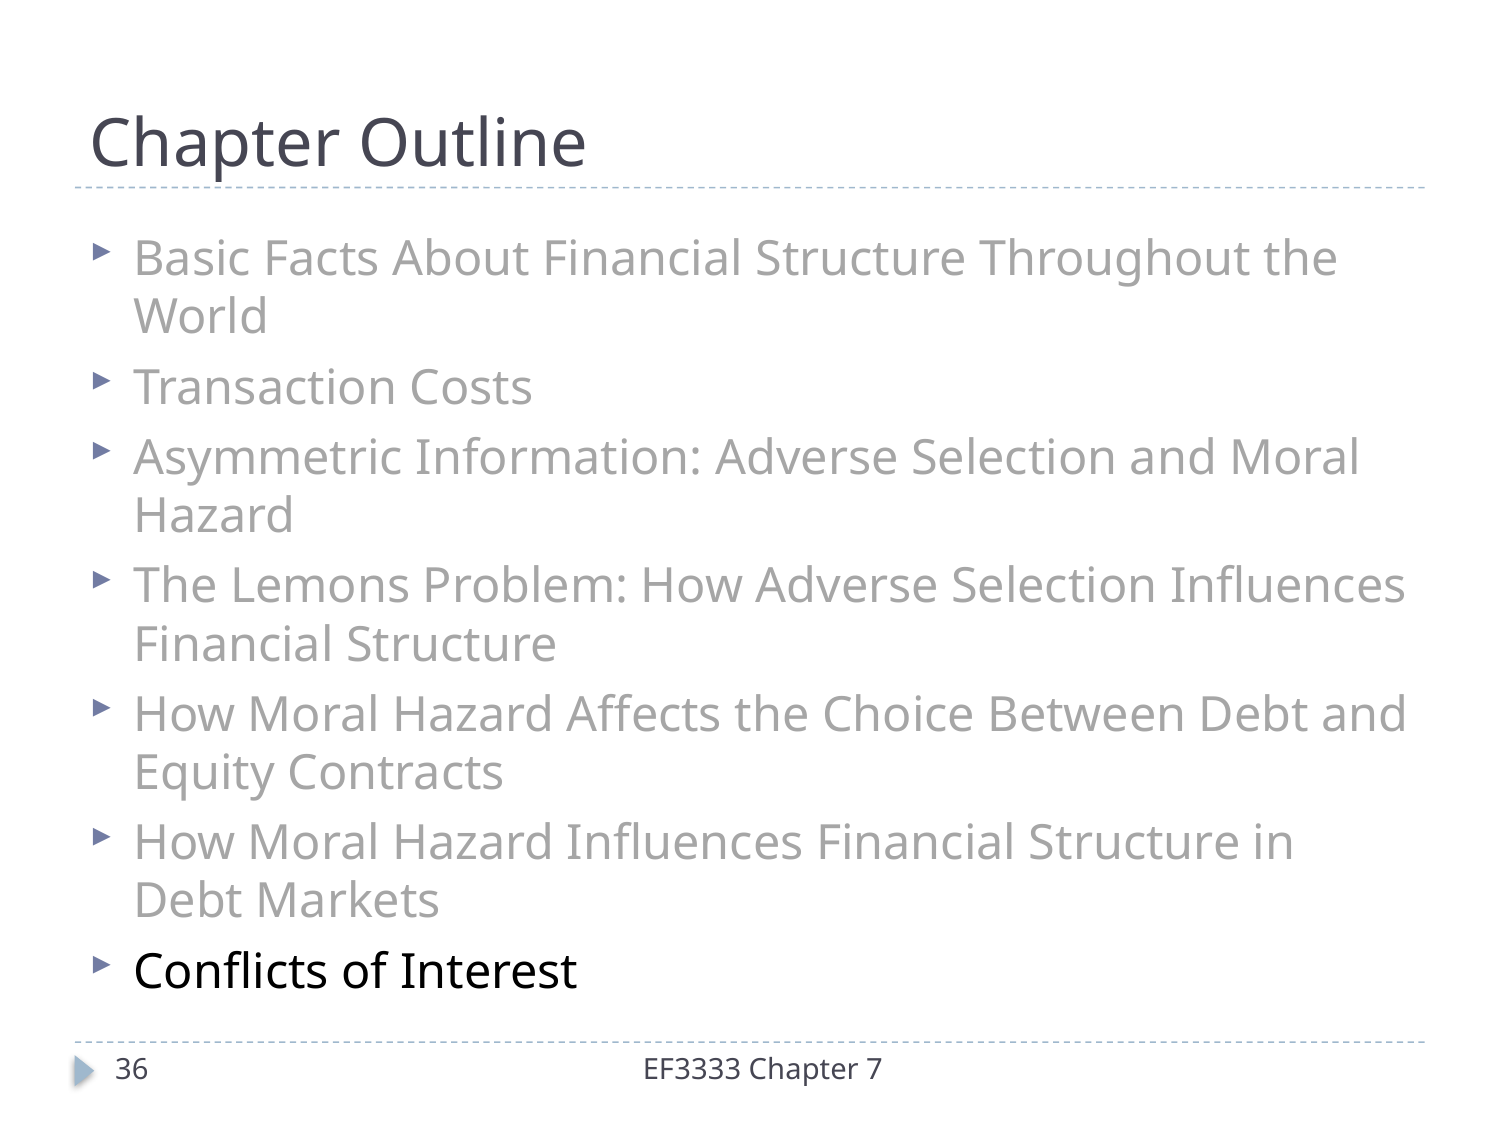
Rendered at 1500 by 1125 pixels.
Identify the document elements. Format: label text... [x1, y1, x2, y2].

footer EF3333 Chapter 7 [475, 1042, 1051, 1103]
title Chapter Outline [75, 24, 1425, 188]
slide_number 36 [100, 1042, 426, 1103]
list Basic Facts About Financial Structure Throughout the World Transaction Costs Asymmetric Information: Adverse Selection and Moral Hazard The Lemons Problem: How Adverse Selection Influences Financial Structure How Moral Hazard Affects the Choice Between Debt and Equity Contracts How Moral Hazard Influences Financial Structure in Debt Markets Conflicts of Interest [75, 219, 1425, 1012]
